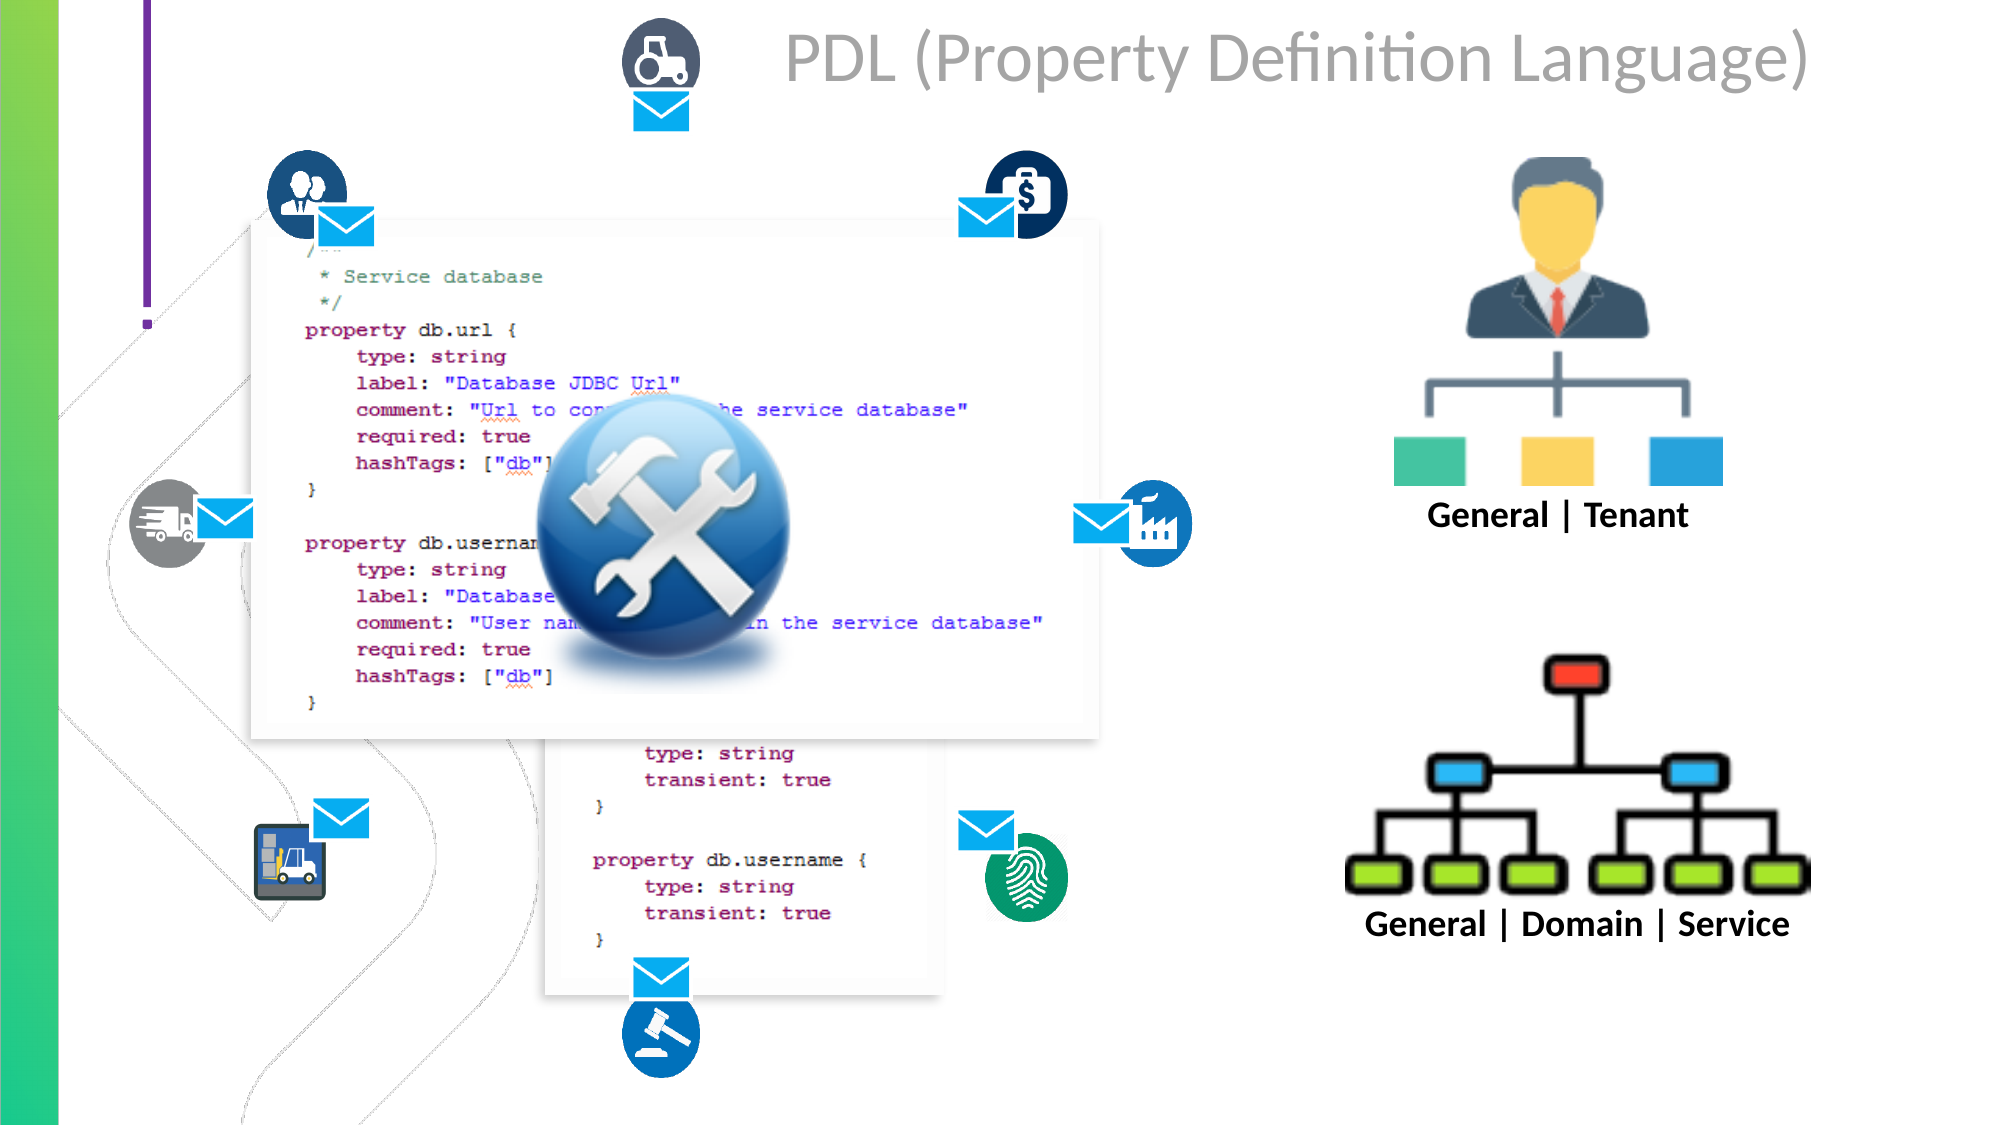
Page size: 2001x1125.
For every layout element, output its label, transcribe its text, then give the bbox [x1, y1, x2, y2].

picture [0, 0, 1193, 1125]
picture [954, 798, 1068, 922]
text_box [561, 157, 1811, 1009]
picture [622, 18, 700, 143]
title PDL (Property Definition Language) [773, 3, 1839, 124]
picture [622, 945, 700, 1078]
